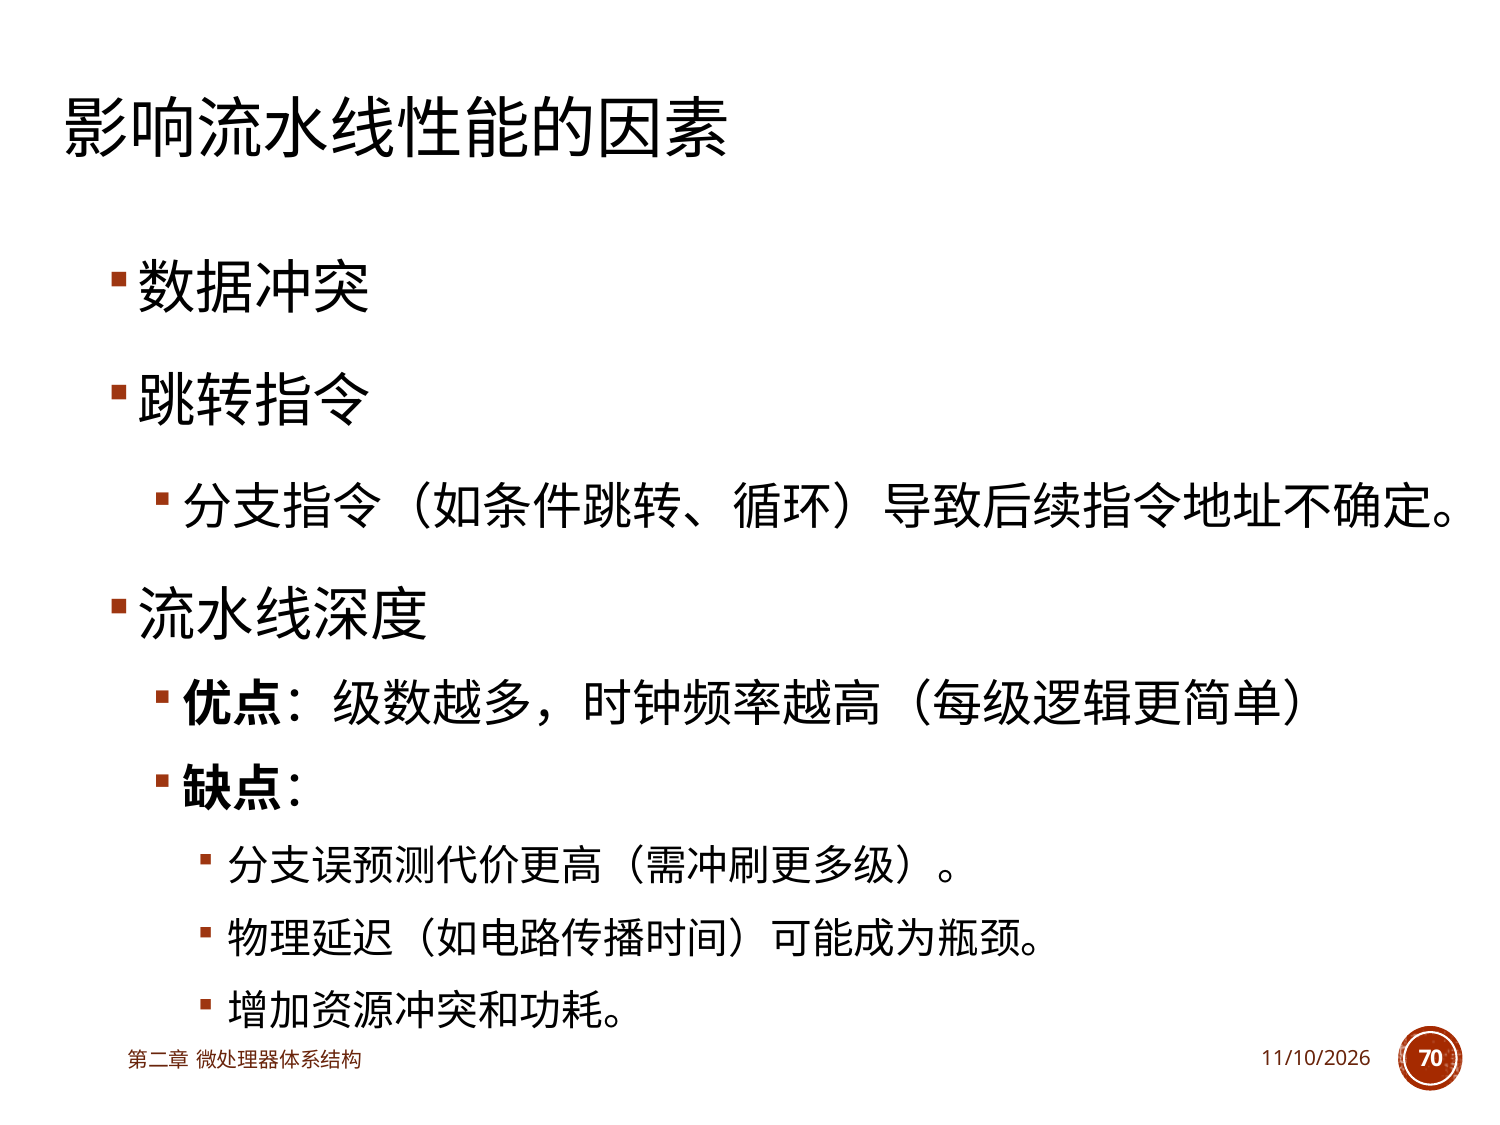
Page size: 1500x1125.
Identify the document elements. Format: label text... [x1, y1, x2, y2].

footer 第二章 微处理器体系结构 [112, 1028, 891, 1089]
title 影响流水线性能的因素 [47, 46, 1471, 215]
slide_number 70 [1391, 1028, 1471, 1089]
list 数据冲突 跳转指令 分支指令（如条件跳转、循环）导致后续指令地址不确定。 流水线深度 优点：级数越多，时钟频率越高（每级逻辑更简单） 缺点： 分支误预测代价更高（需冲刷更多级）。 物理延迟（如电路传播时间）可能成为瓶颈。 增加资源冲突和功耗。 [47, 228, 1471, 1079]
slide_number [982, 1028, 1386, 1089]
